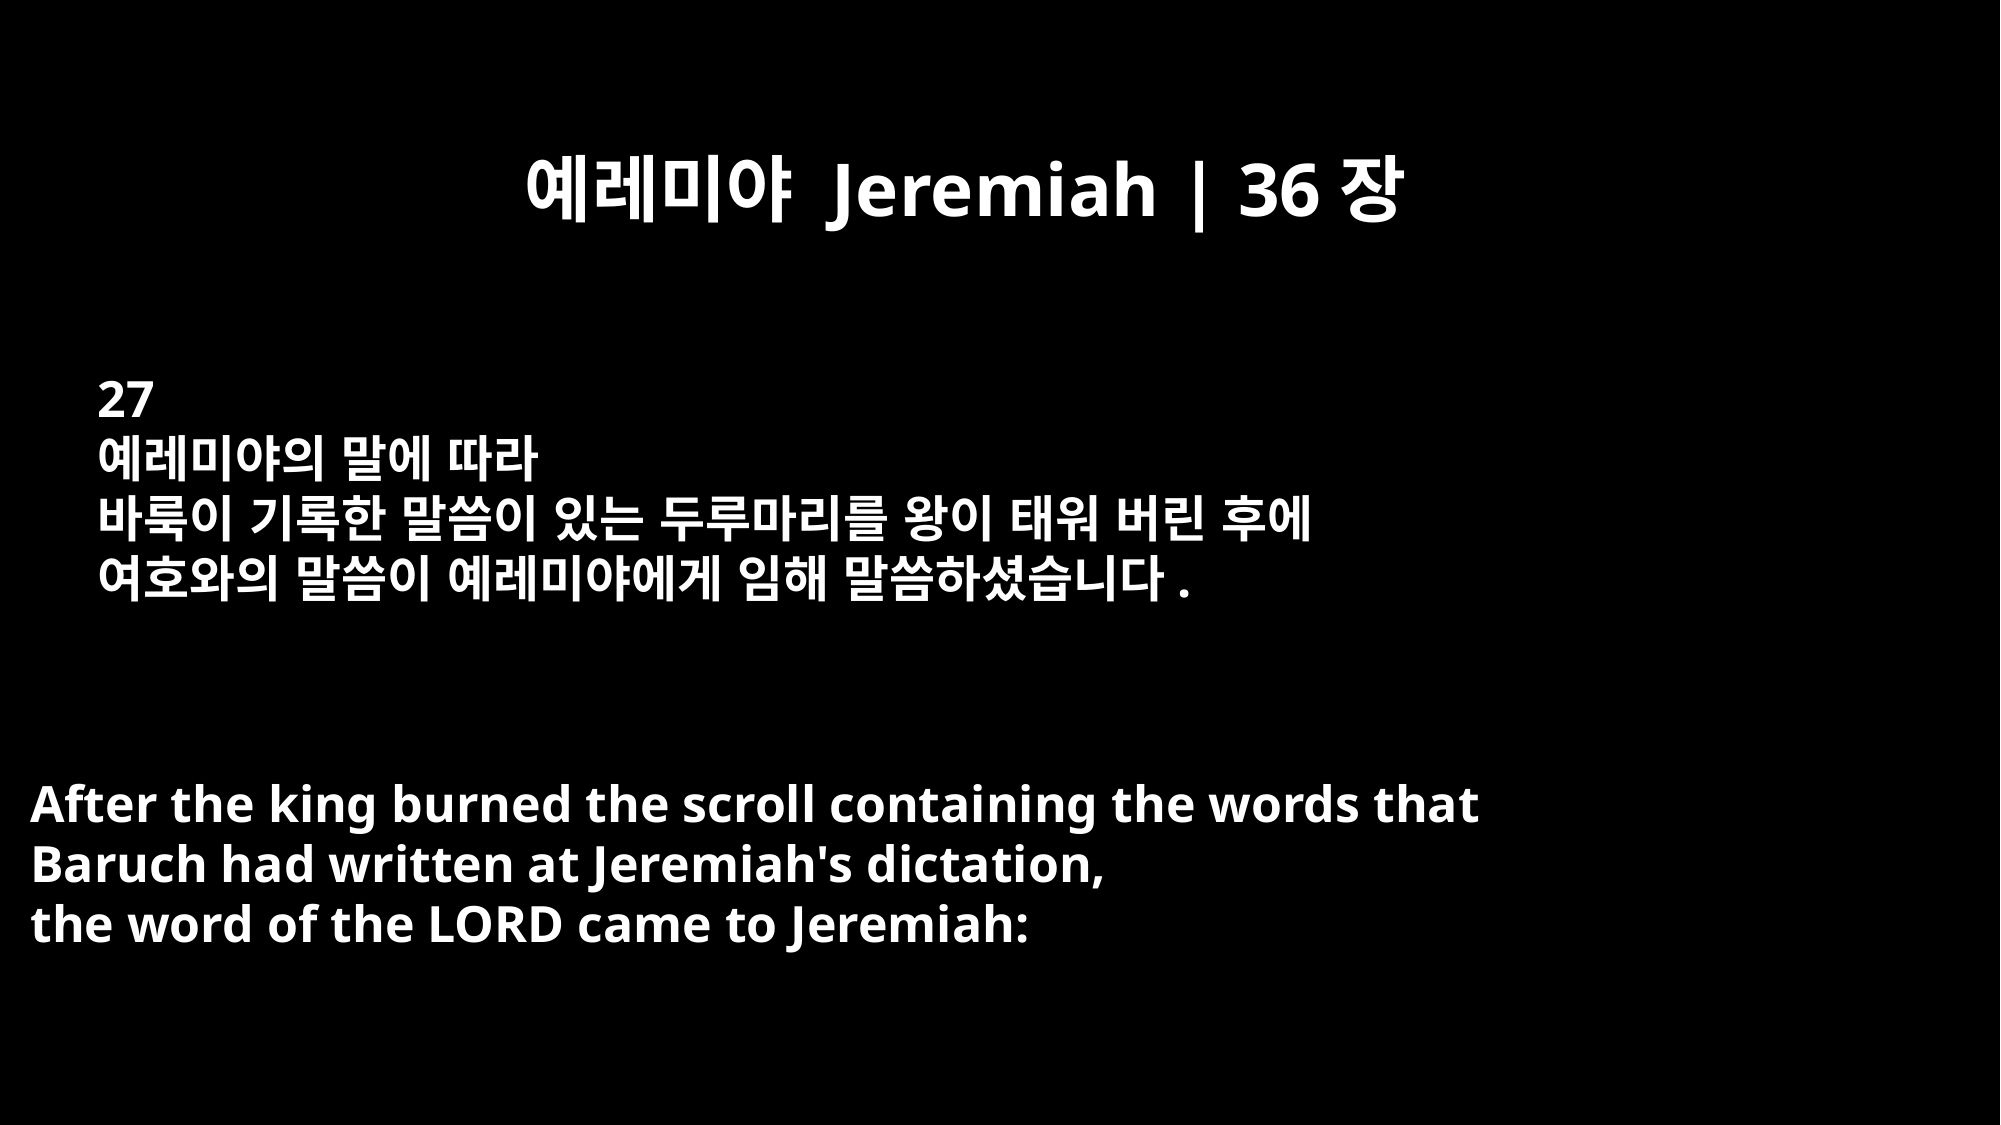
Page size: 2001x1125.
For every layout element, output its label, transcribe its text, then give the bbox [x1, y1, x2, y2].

text_box 예레미야 Jeremiah | 36장 [510, 136, 1422, 239]
text_box After the king burned the scroll containing the words that Baruch had written at Jeremiah's dictation, the word of the LORD came to Jeremiah: [15, 764, 1496, 960]
text_box 27 예레미야의 말에 따라 바룩이 기록한 말씀이 있는 두루마리를 왕이 태워 버린 후에 여호와의 말씀이 예레미야에게 임해 말씀하셨습니다. [83, 359, 1329, 615]
